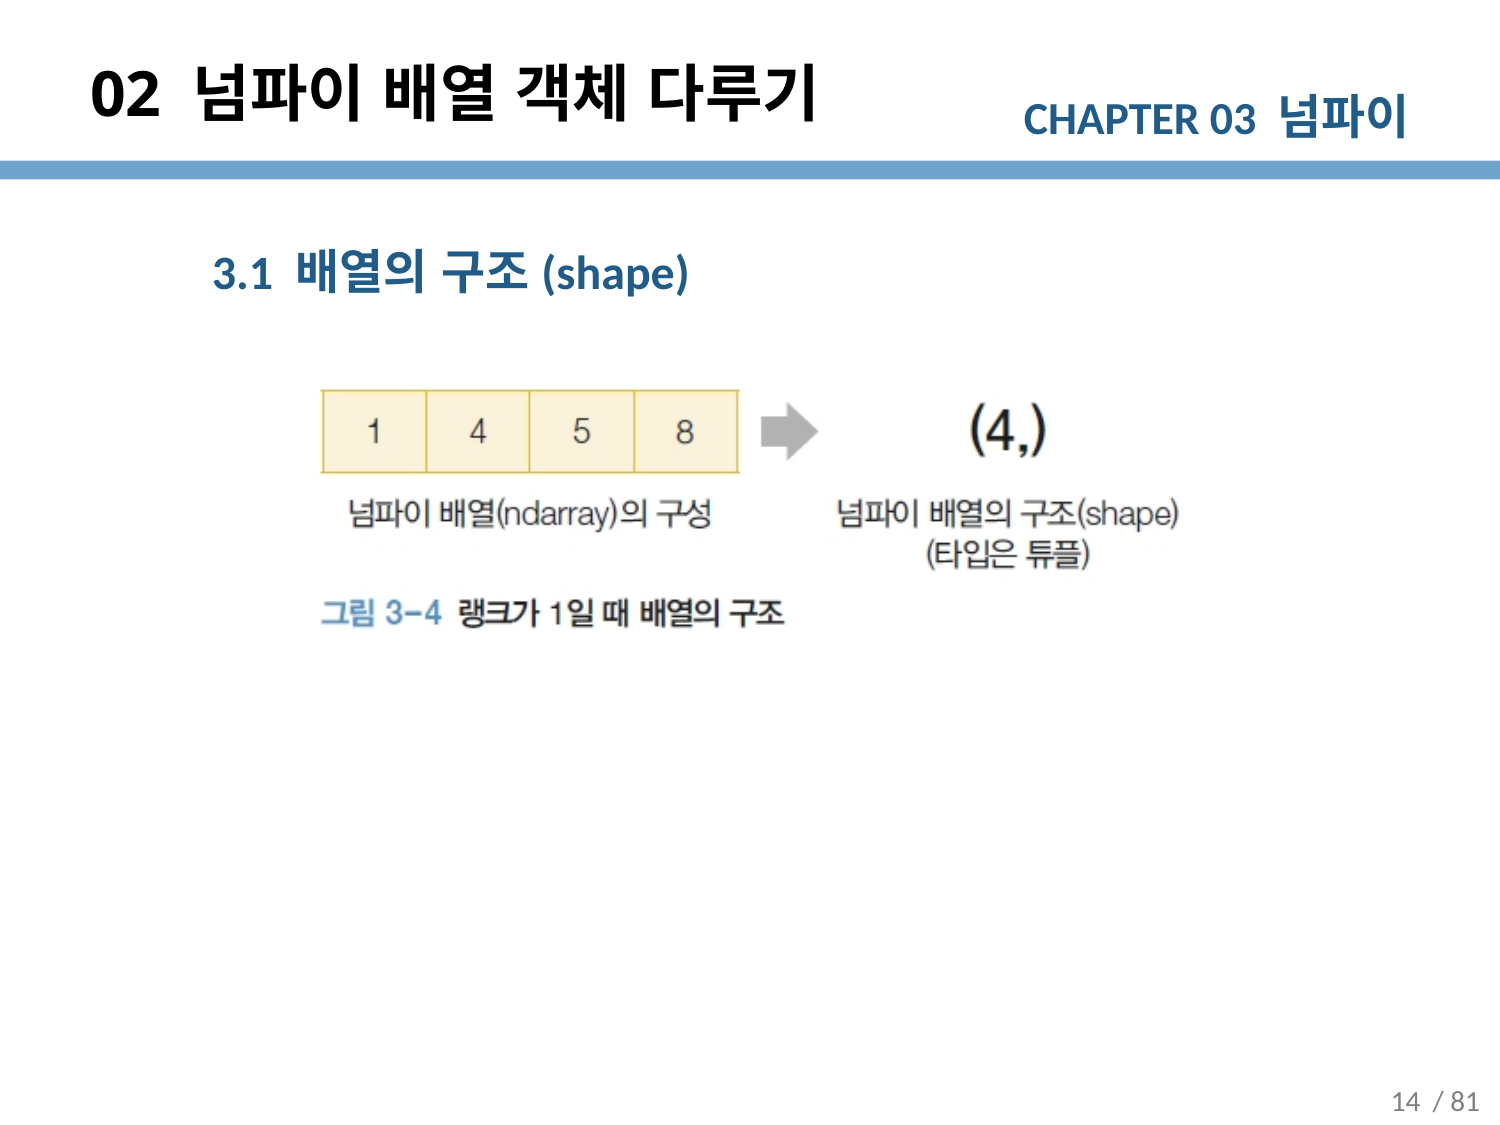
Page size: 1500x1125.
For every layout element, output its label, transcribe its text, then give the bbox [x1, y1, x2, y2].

picture [314, 382, 1186, 632]
list 3.1 배열의 구조(shape) [75, 219, 1425, 1066]
title 02 넘파이 배열 객체 다루기 [75, 45, 1250, 139]
